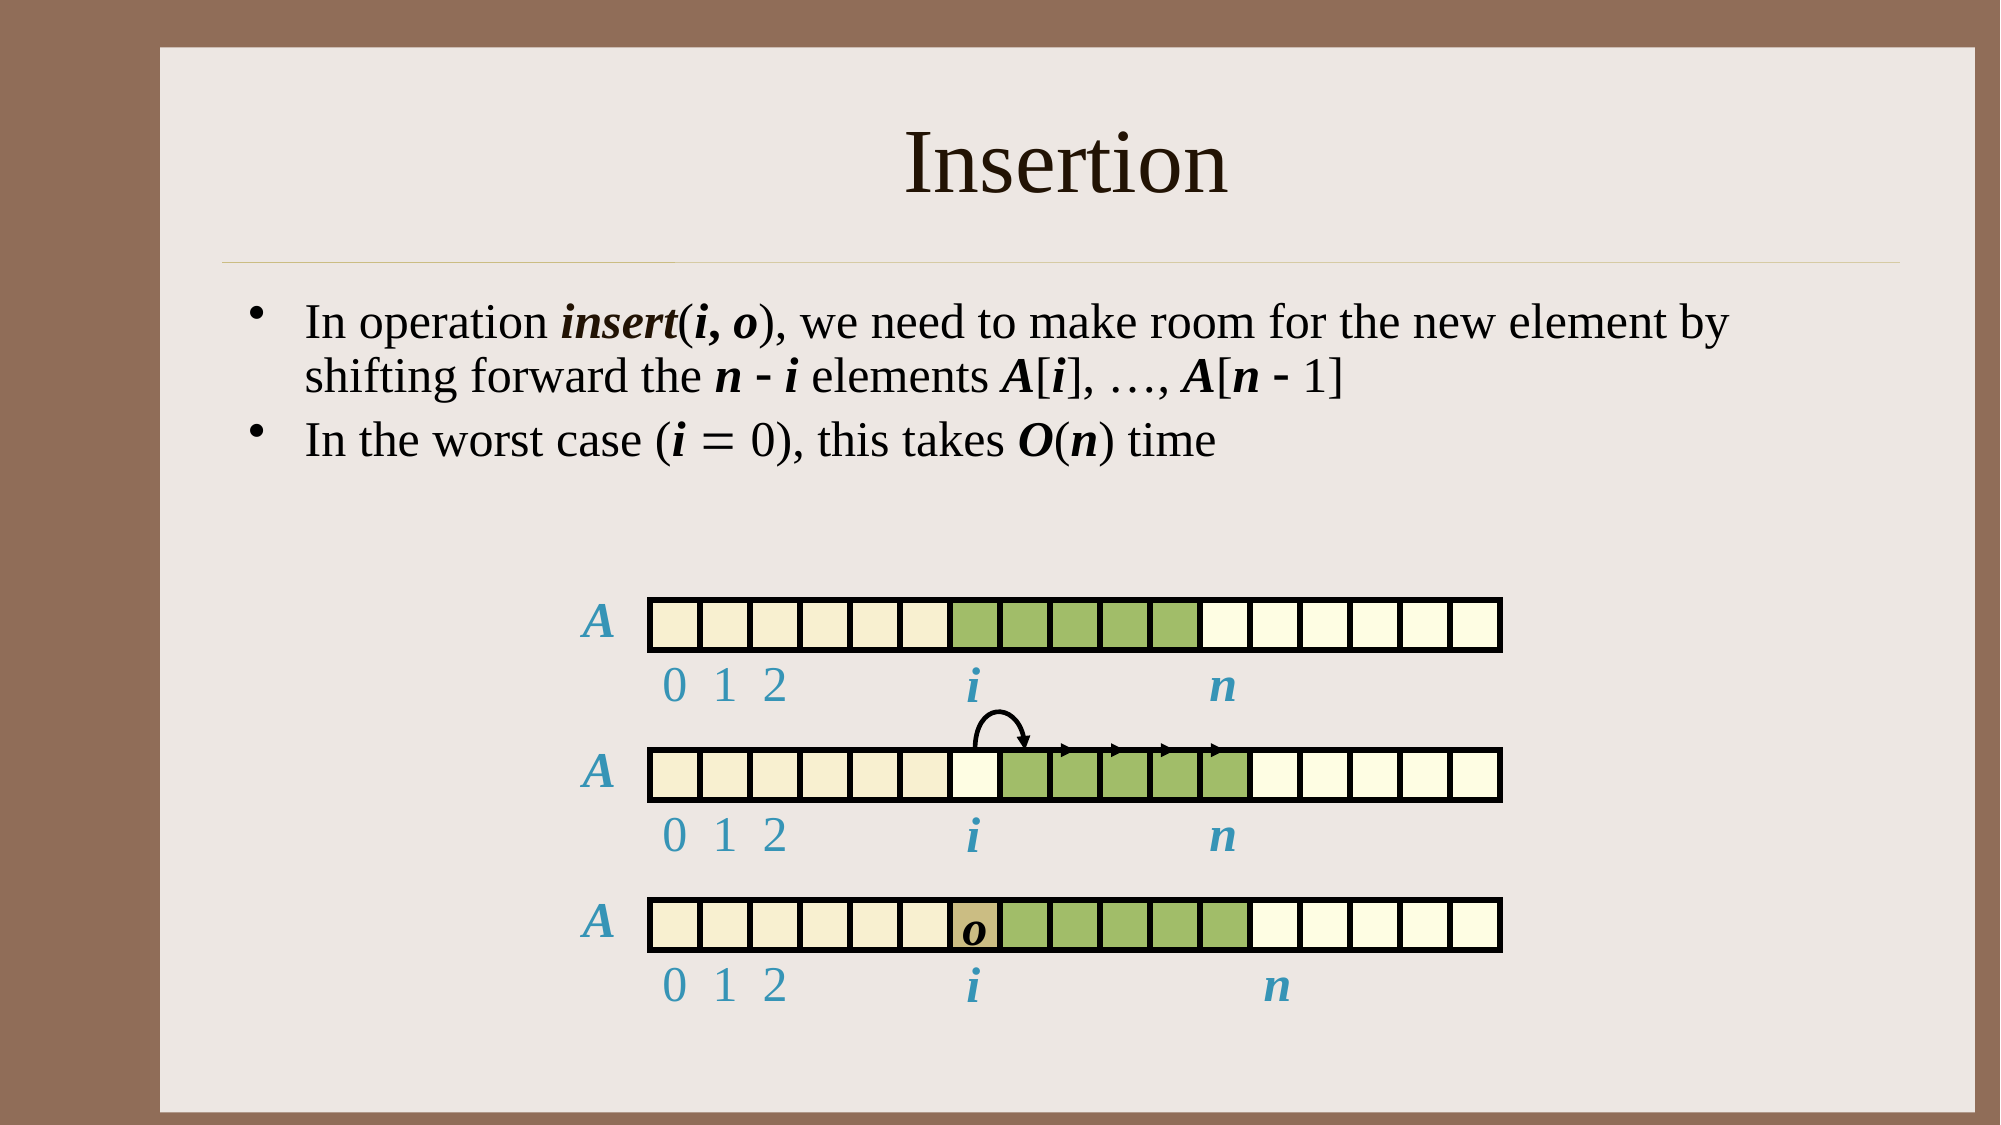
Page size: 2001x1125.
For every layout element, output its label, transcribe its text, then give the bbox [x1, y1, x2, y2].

text_box [1050, 600, 1100, 650]
text_box 2 [762, 951, 788, 1012]
text_box [1050, 752, 1100, 800]
text_box [1250, 900, 1299, 950]
text_box [699, 750, 750, 800]
text_box [1400, 750, 1449, 800]
text_box 2 [762, 651, 788, 712]
text_box [1149, 900, 1200, 950]
text_box [999, 750, 1050, 800]
list In operation insert(i, o), we need to make room for the new element by shifting forward the n - i elements A[i], …, A[n - 1] In the worst case (i = 0), this takes O(n) time [233, 287, 1900, 963]
text_box [849, 600, 900, 650]
text_box [800, 900, 849, 950]
text_box [900, 600, 950, 650]
text_box [1350, 600, 1400, 650]
text_box [900, 900, 950, 950]
text_box A [575, 887, 624, 948]
text_box n [1200, 801, 1247, 862]
text_box [1299, 900, 1350, 950]
text_box 1 [712, 951, 738, 1012]
text_box [1449, 750, 1500, 800]
text_box [750, 750, 800, 800]
text_box [750, 900, 800, 950]
text_box [1100, 752, 1149, 800]
text_box 0 [662, 801, 688, 862]
text_box [1200, 750, 1250, 800]
text_box [1149, 752, 1200, 800]
text_box [699, 900, 750, 950]
text_box A [575, 737, 624, 798]
text_box [1200, 600, 1250, 650]
text_box [650, 600, 699, 650]
text_box [650, 750, 699, 800]
text_box [1299, 750, 1350, 800]
text_box i [950, 652, 997, 713]
text_box [1449, 600, 1500, 650]
text_box [1250, 600, 1299, 650]
text_box [950, 750, 999, 800]
text_box [1200, 900, 1250, 950]
text_box [1100, 900, 1149, 950]
text_box [1100, 600, 1149, 650]
text_box [1350, 900, 1400, 950]
text_box n [1254, 951, 1301, 1012]
text_box [999, 600, 1050, 650]
text_box [1299, 600, 1350, 650]
text_box [1250, 750, 1299, 800]
text_box [900, 750, 950, 800]
text_box [800, 600, 849, 650]
text_box i [950, 802, 997, 863]
text_box 1 [712, 651, 738, 712]
text_box 2 [762, 801, 788, 862]
text_box i [950, 952, 997, 1013]
text_box [849, 750, 900, 800]
text_box [1400, 900, 1449, 950]
text_box [849, 900, 900, 950]
text_box 0 [662, 951, 688, 1012]
text_box [1449, 900, 1500, 950]
text_box [1050, 900, 1100, 950]
text_box o [950, 900, 999, 950]
text_box n [1200, 651, 1247, 712]
text_box [750, 600, 800, 650]
text_box [1350, 750, 1400, 800]
text_box [950, 600, 999, 650]
text_box [999, 900, 1050, 950]
text_box [1149, 600, 1200, 650]
text_box 0 [662, 651, 688, 712]
text_box [650, 900, 699, 950]
text_box A [575, 587, 624, 648]
title Insertion [233, 62, 1900, 250]
text_box [800, 750, 849, 800]
text_box [699, 600, 750, 650]
text_box 1 [712, 801, 738, 862]
text_box [1400, 600, 1449, 650]
